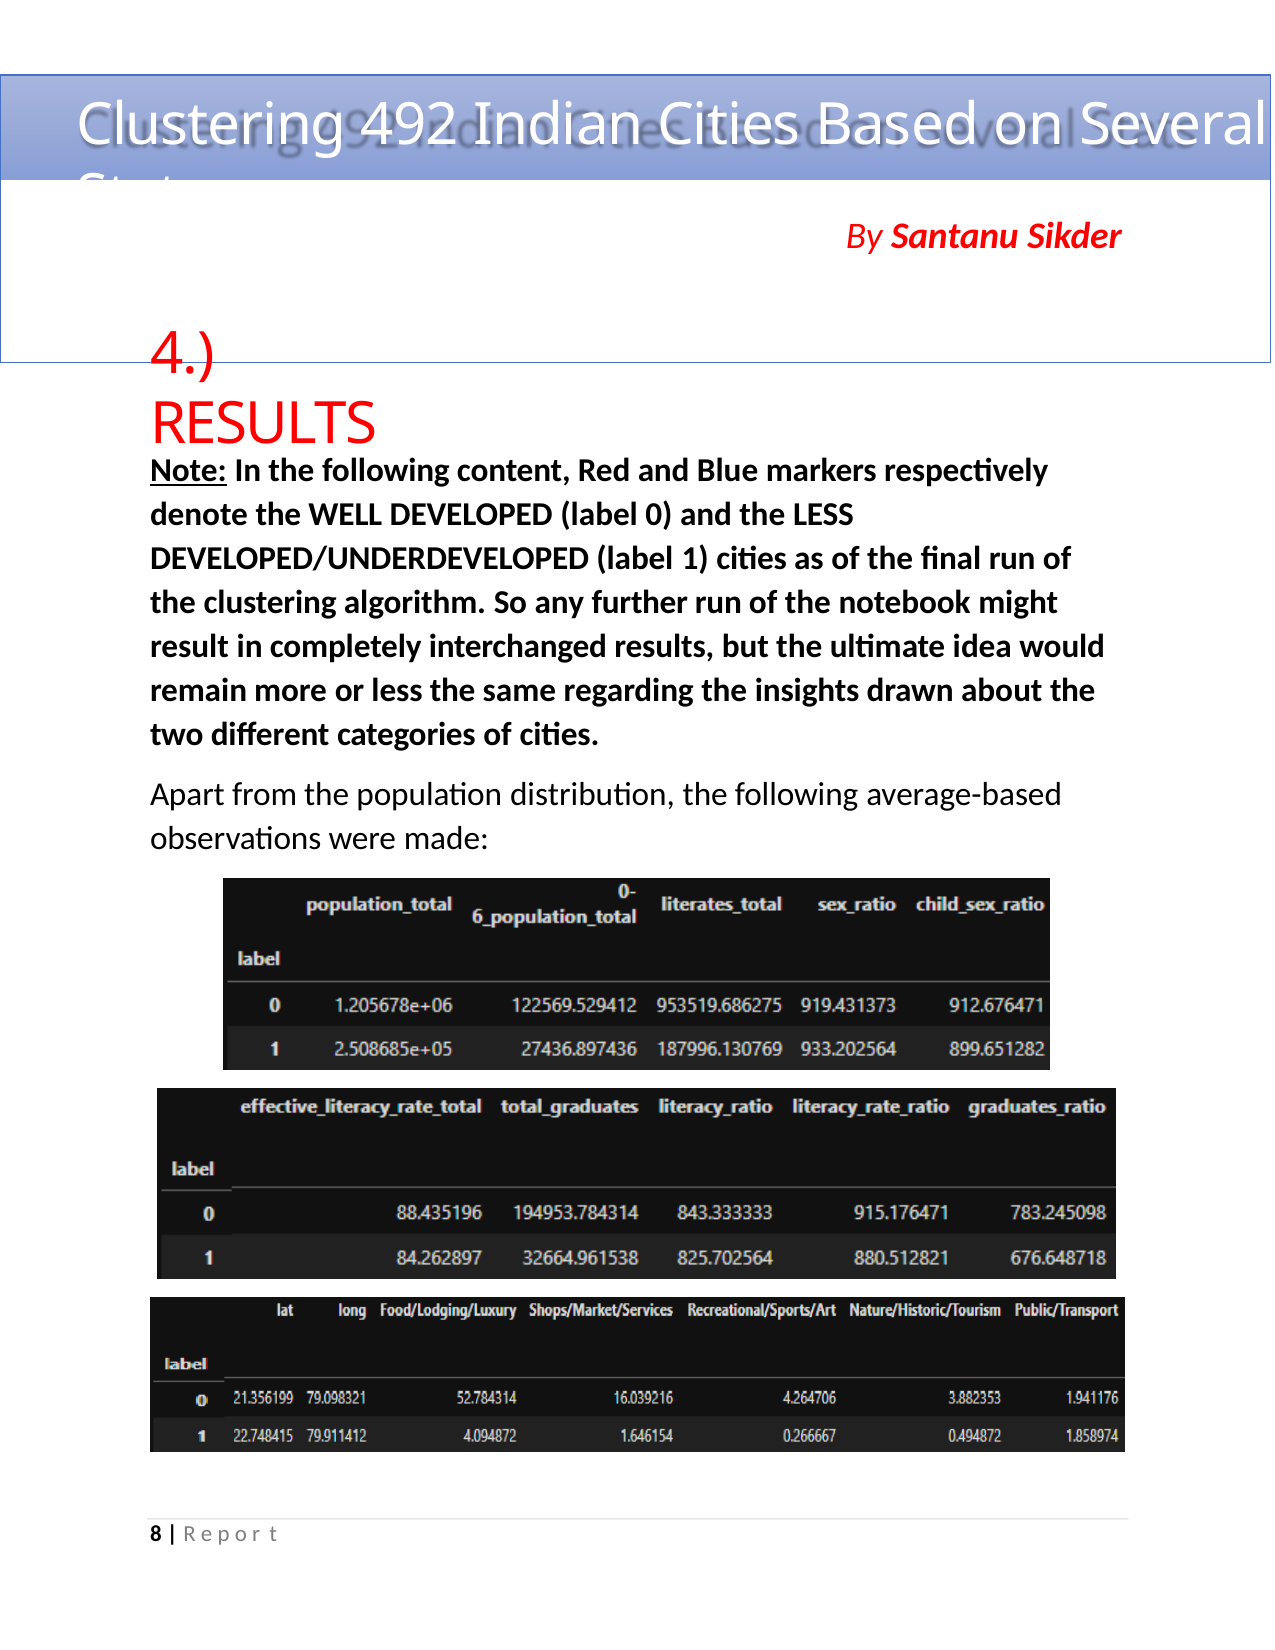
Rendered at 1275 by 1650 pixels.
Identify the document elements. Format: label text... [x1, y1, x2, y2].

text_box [0, 74, 1271, 180]
text_box 4.) RESULTS [147, 313, 414, 442]
slide_number 8 | R e p o r t [143, 1522, 298, 1650]
picture [149, 1297, 1126, 1452]
picture [223, 878, 1051, 1070]
picture [157, 1088, 1116, 1280]
title Clustering 492 Indian Cities Based on Several Stats [0, 187, 1271, 363]
text_box Note: In the following content, Red and Blue markers respectively denote the WELL DEVELOPED (label 0) and the LESS DEVELOPED/UNDERDEVELOPED (label 1) cities as of the final run of the clustering algorithm. So any further run of the notebook might result in completely interchanged results, but the ultimate idea would remain more or less the same regarding the insights drawn about the two different categories of cities. Apart from the population distribution, the following average-based observations were made: [147, 442, 1122, 857]
